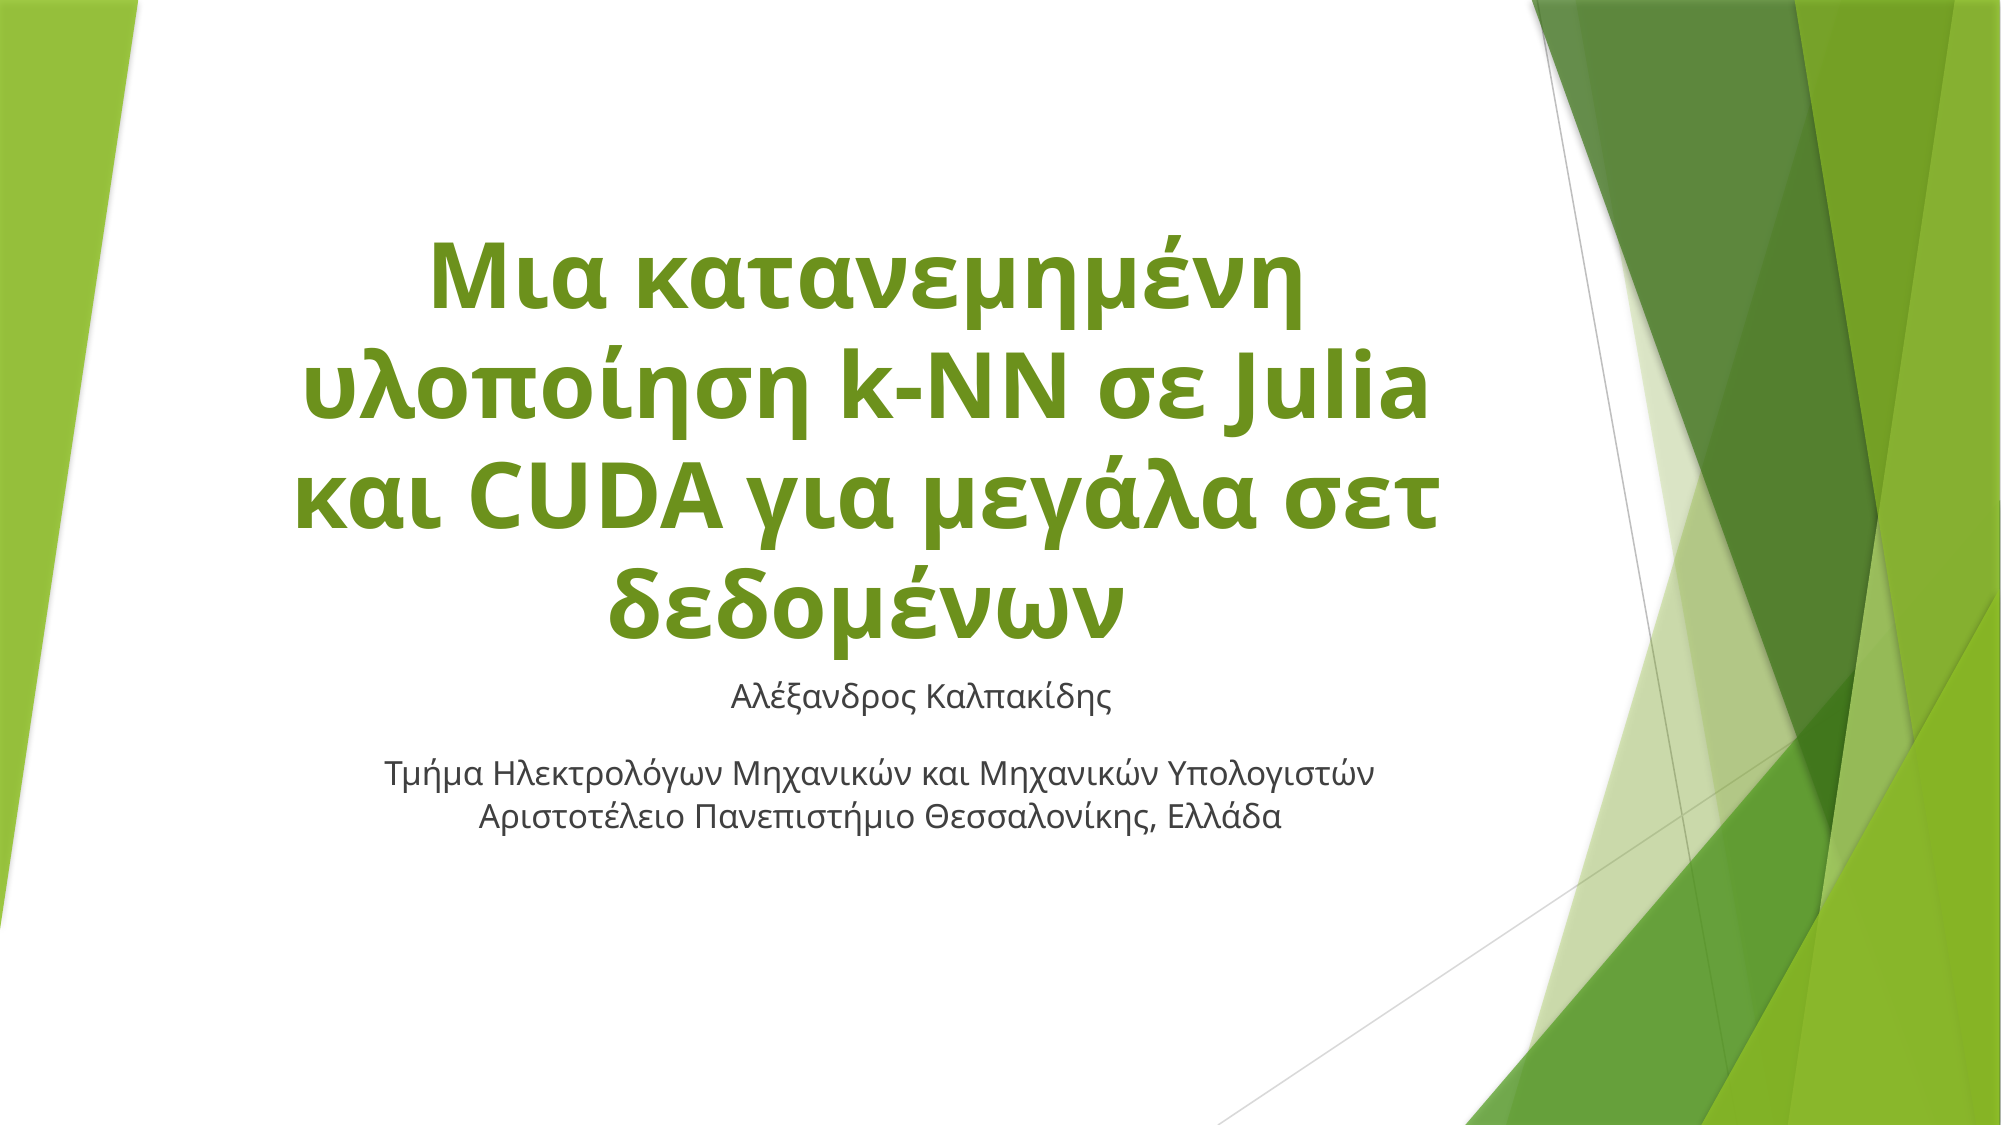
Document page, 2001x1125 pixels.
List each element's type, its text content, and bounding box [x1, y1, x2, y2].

title Μια κατανεμημένη υλοποίηση k-NN σε Julia και CUDA για μεγάλα σετ δεδομένων [213, 280, 1522, 665]
subtitle Αλέξανδρος Καλπακίδης Τμήμα Ηλεκτρολόγων Μηχανικών και Μηχανικών Υπολογιστών Αριστοτέλειο Πανεπιστήμιο Θεσσαλονίκης, Ελλάδα [247, 664, 1522, 845]
